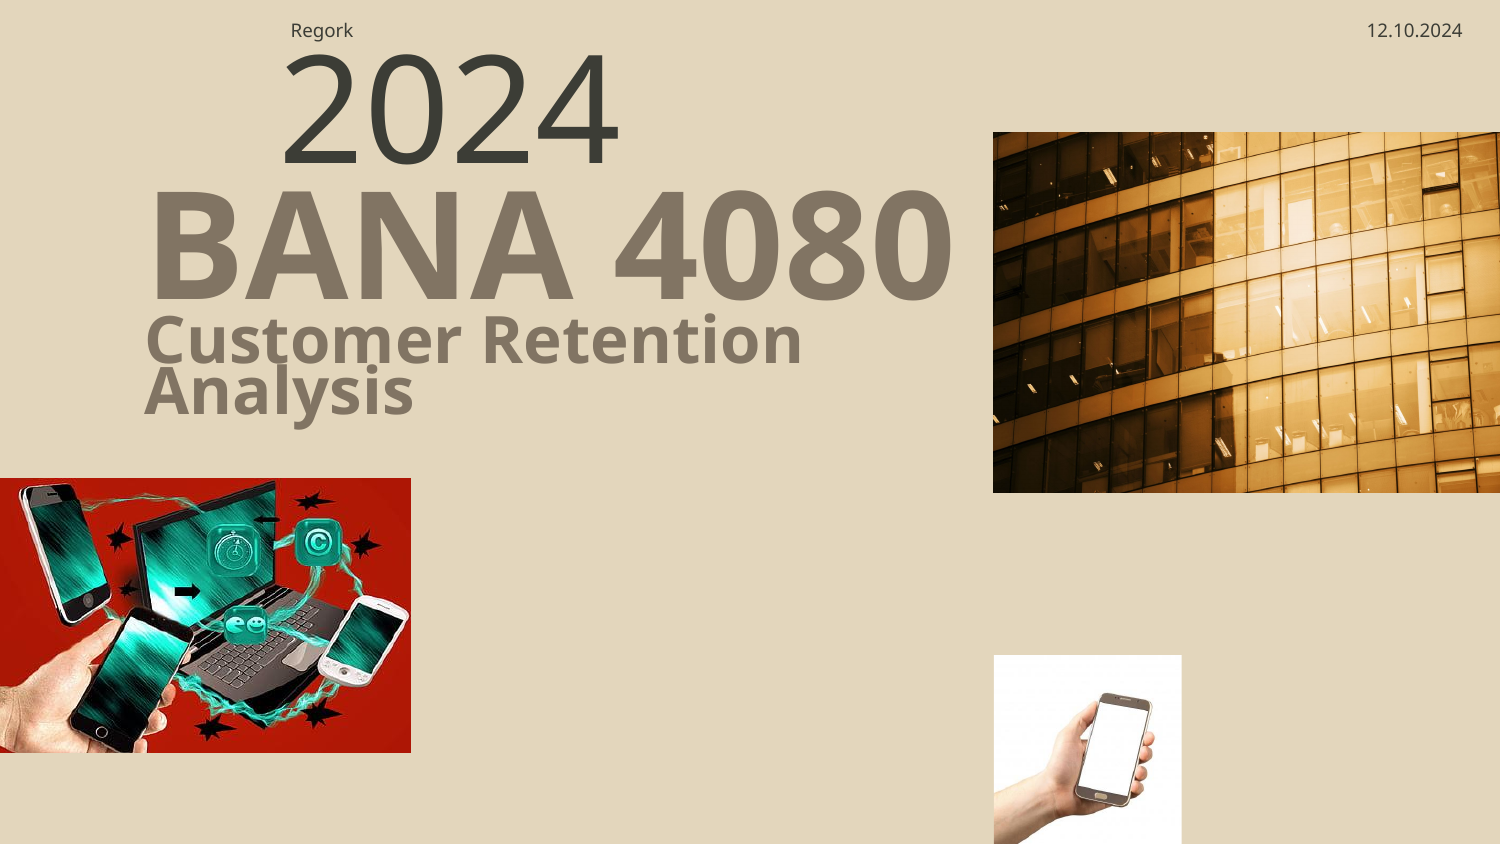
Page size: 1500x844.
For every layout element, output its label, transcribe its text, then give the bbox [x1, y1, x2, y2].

picture [0, 478, 412, 753]
subtitle Regork [290, 3, 750, 42]
subtitle 12.10.2024 [1018, 3, 1478, 42]
title BANA 4080 Customer Retention Analysis [129, 190, 921, 458]
title 2024 [263, 54, 994, 204]
picture [926, 132, 1500, 516]
picture [993, 655, 1182, 844]
